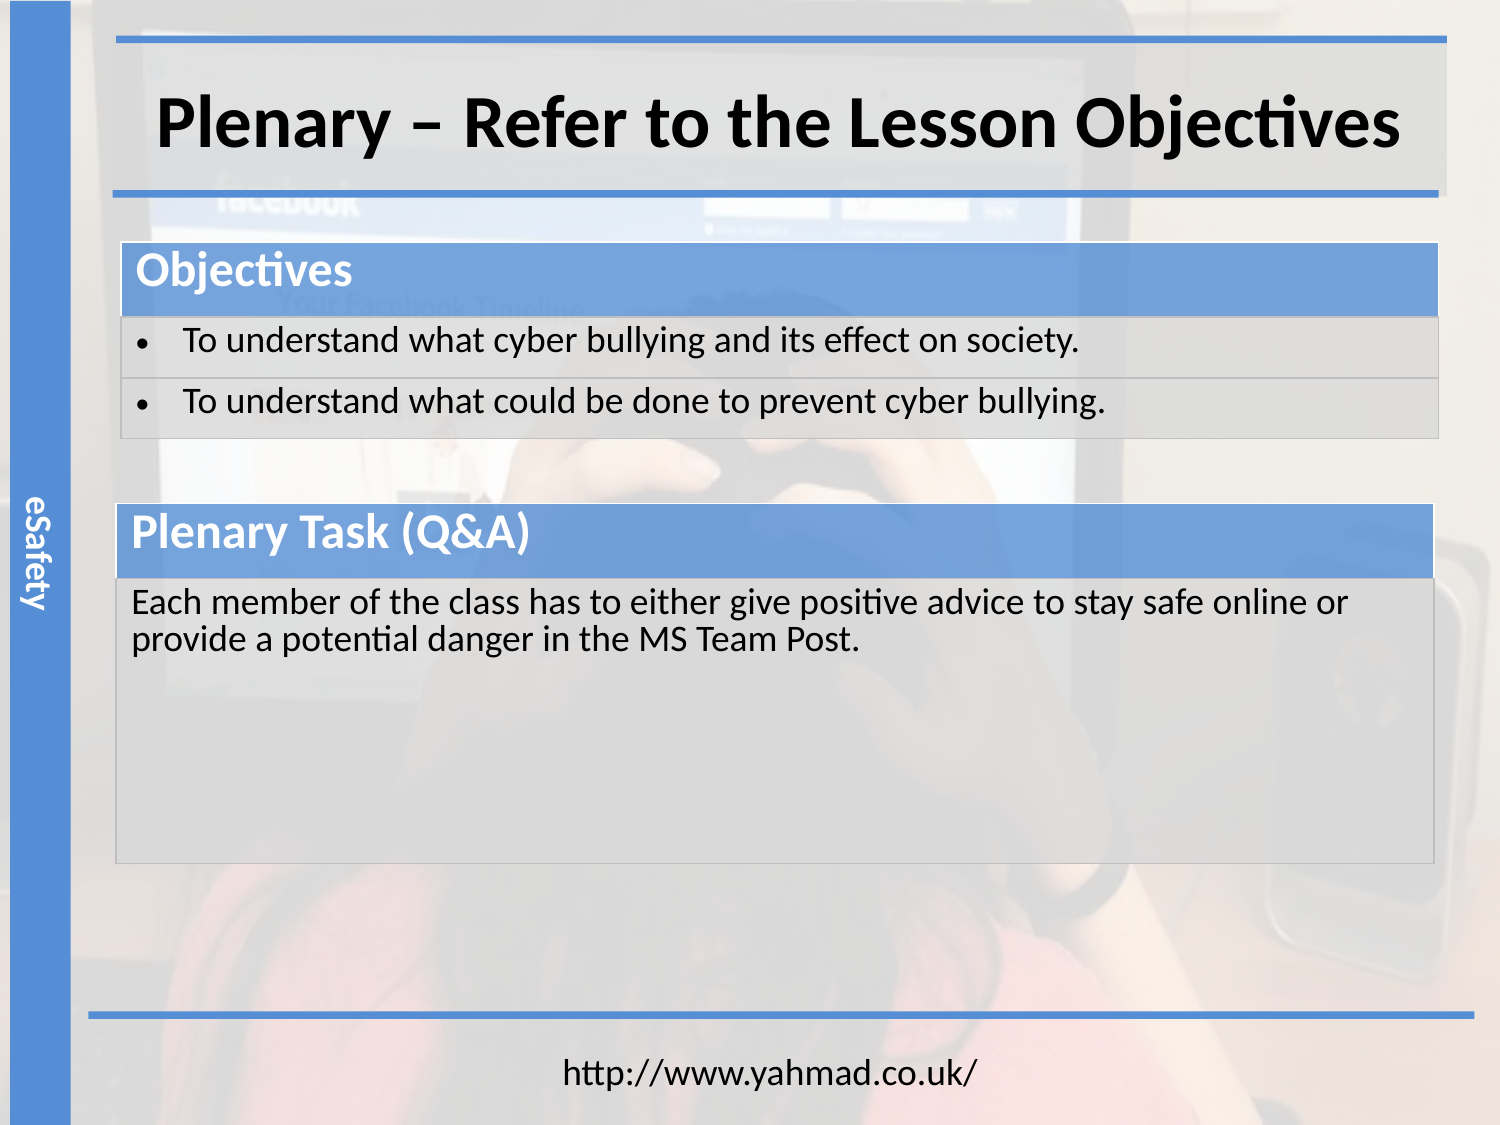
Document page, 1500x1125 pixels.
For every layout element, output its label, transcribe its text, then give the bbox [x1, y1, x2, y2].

table_cell To understand what could be done to prevent cyber bullying. [122, 379, 1438, 438]
text_box Plenary – Refer to the Lesson Objectives [112, 37, 1447, 197]
text_box [86, 1009, 1477, 1021]
table_cell Each member of the class has to either give positive advice to stay safe online or provide a potential danger in the MS Team Post. [117, 579, 1433, 863]
table_header Objectives [122, 243, 1438, 316]
text_box http://www.yahmad.co.uk/ [547, 1040, 993, 1100]
text_box [114, 34, 1449, 45]
text_box [110, 188, 1441, 200]
table_header Plenary Task (Q&A) [117, 504, 1433, 578]
table_cell To understand what cyber bullying and its effect on society. [122, 318, 1438, 377]
